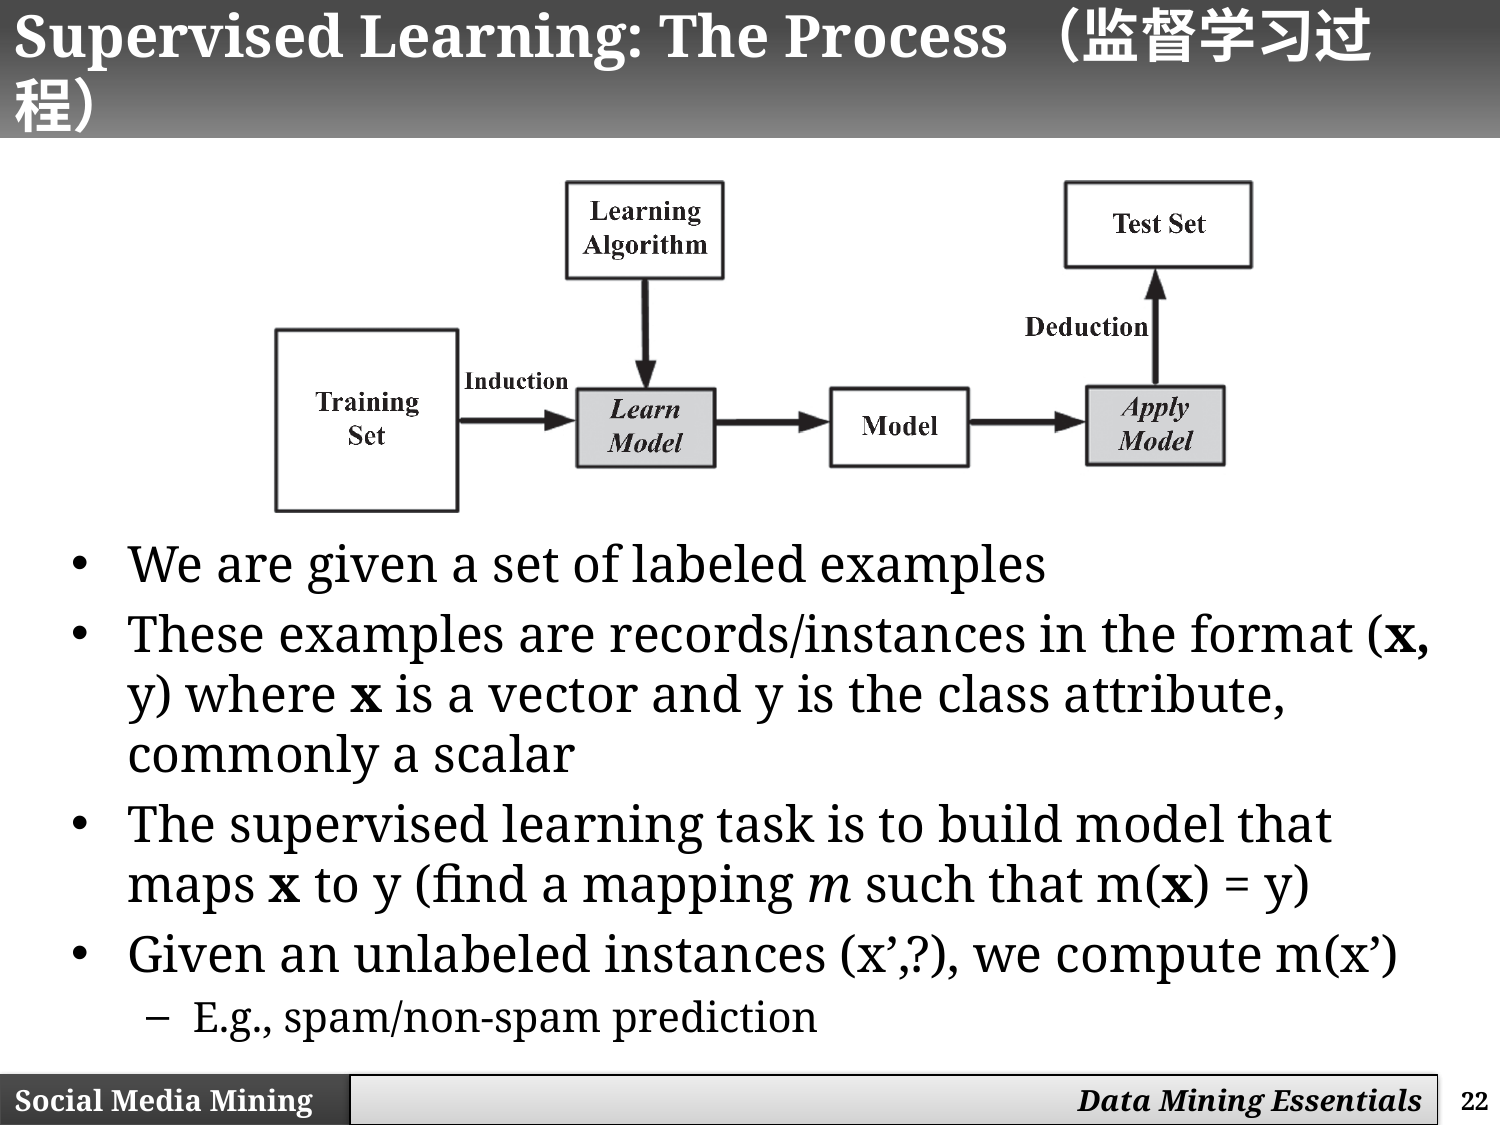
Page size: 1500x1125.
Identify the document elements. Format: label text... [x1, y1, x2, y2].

list We are given a set of labeled examples These examples are records/instances in the format (x, y) where x is a vector and y is the class attribute, commonly a scalar The supervised learning task is to build model that maps x to y (find a mapping m such that m(x) = y) Given an unlabeled instances (x’,?), we compute m(x’) E.g., spam/non-spam prediction [56, 525, 1475, 1125]
title Supervised Learning: The Process（监督学习过程） [0, 0, 1500, 138]
picture [271, 171, 1260, 520]
